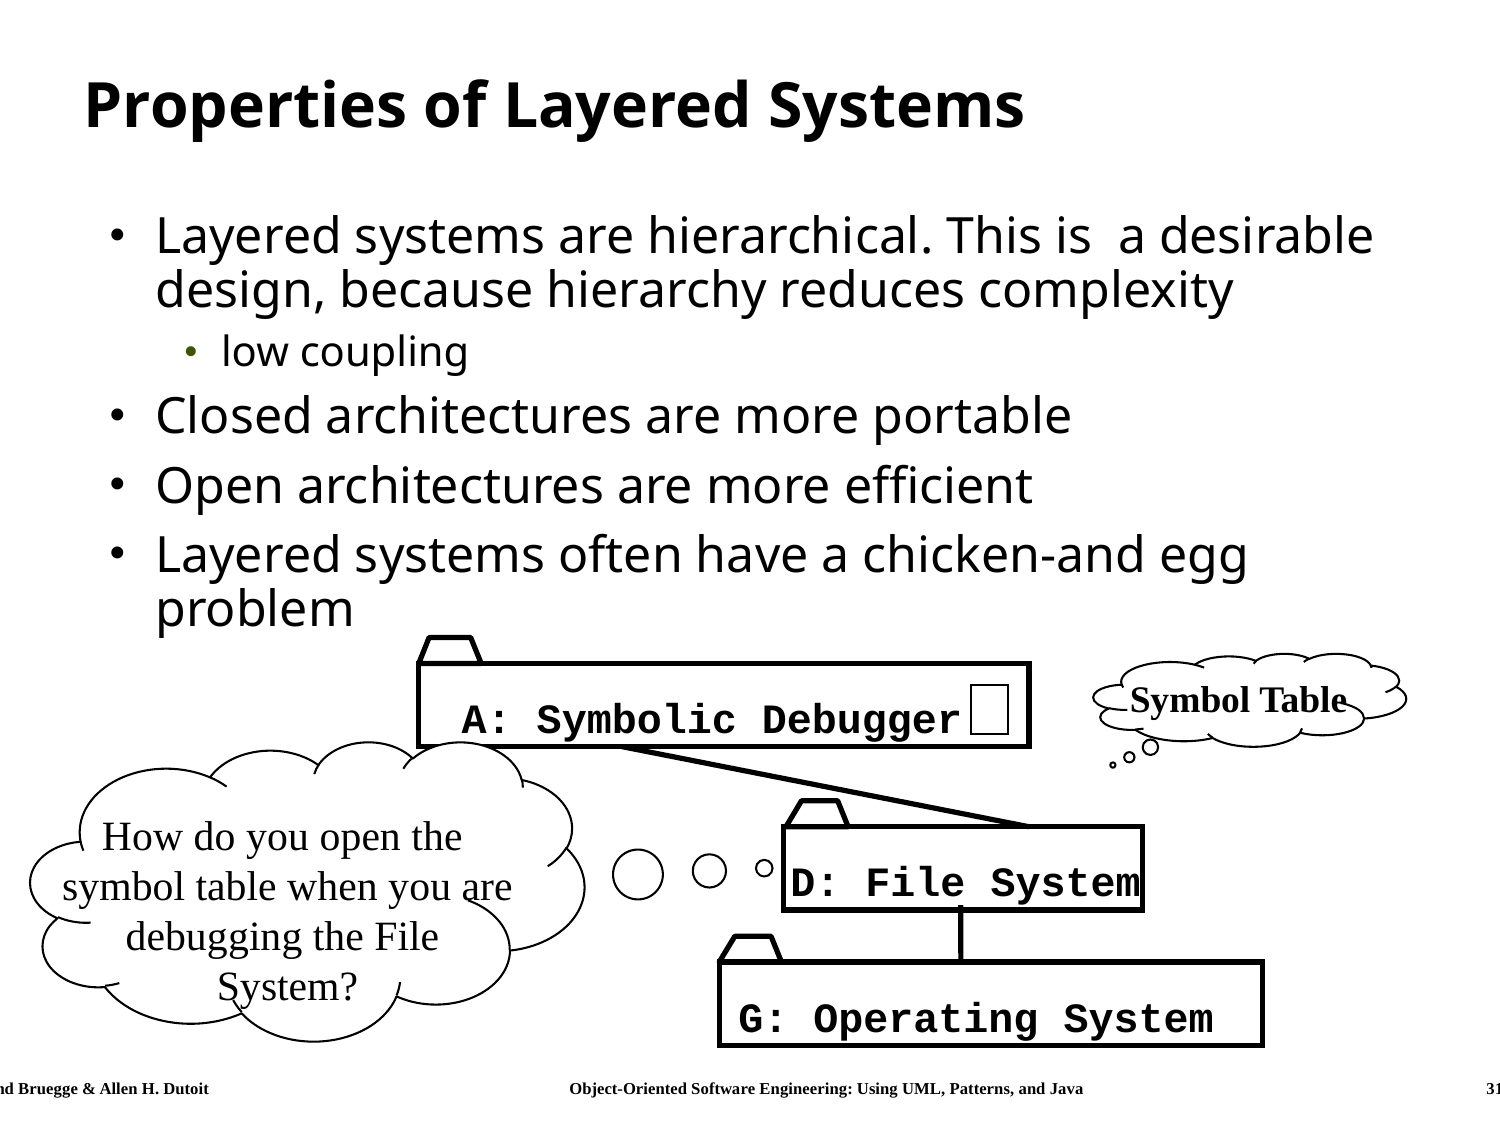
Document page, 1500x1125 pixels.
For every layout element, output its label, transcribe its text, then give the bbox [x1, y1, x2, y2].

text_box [621, 746, 1143, 911]
list Layered systems are hierarchical. This is a desirable design, because hierarchy reduces complexity low coupling Closed architectures are more portable Open architectures are more efficient Layered systems often have a chicken-and egg problem [93, 202, 1407, 992]
text_box Symbol Table [1093, 653, 1407, 747]
text_box Symbol Table [1143, 739, 1159, 755]
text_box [418, 637, 1030, 747]
text_box How do you open the symbol table when you are debugging the File System? [30, 742, 585, 1042]
title Properties of Layered Systems [68, 35, 1407, 179]
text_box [719, 904, 1263, 1046]
